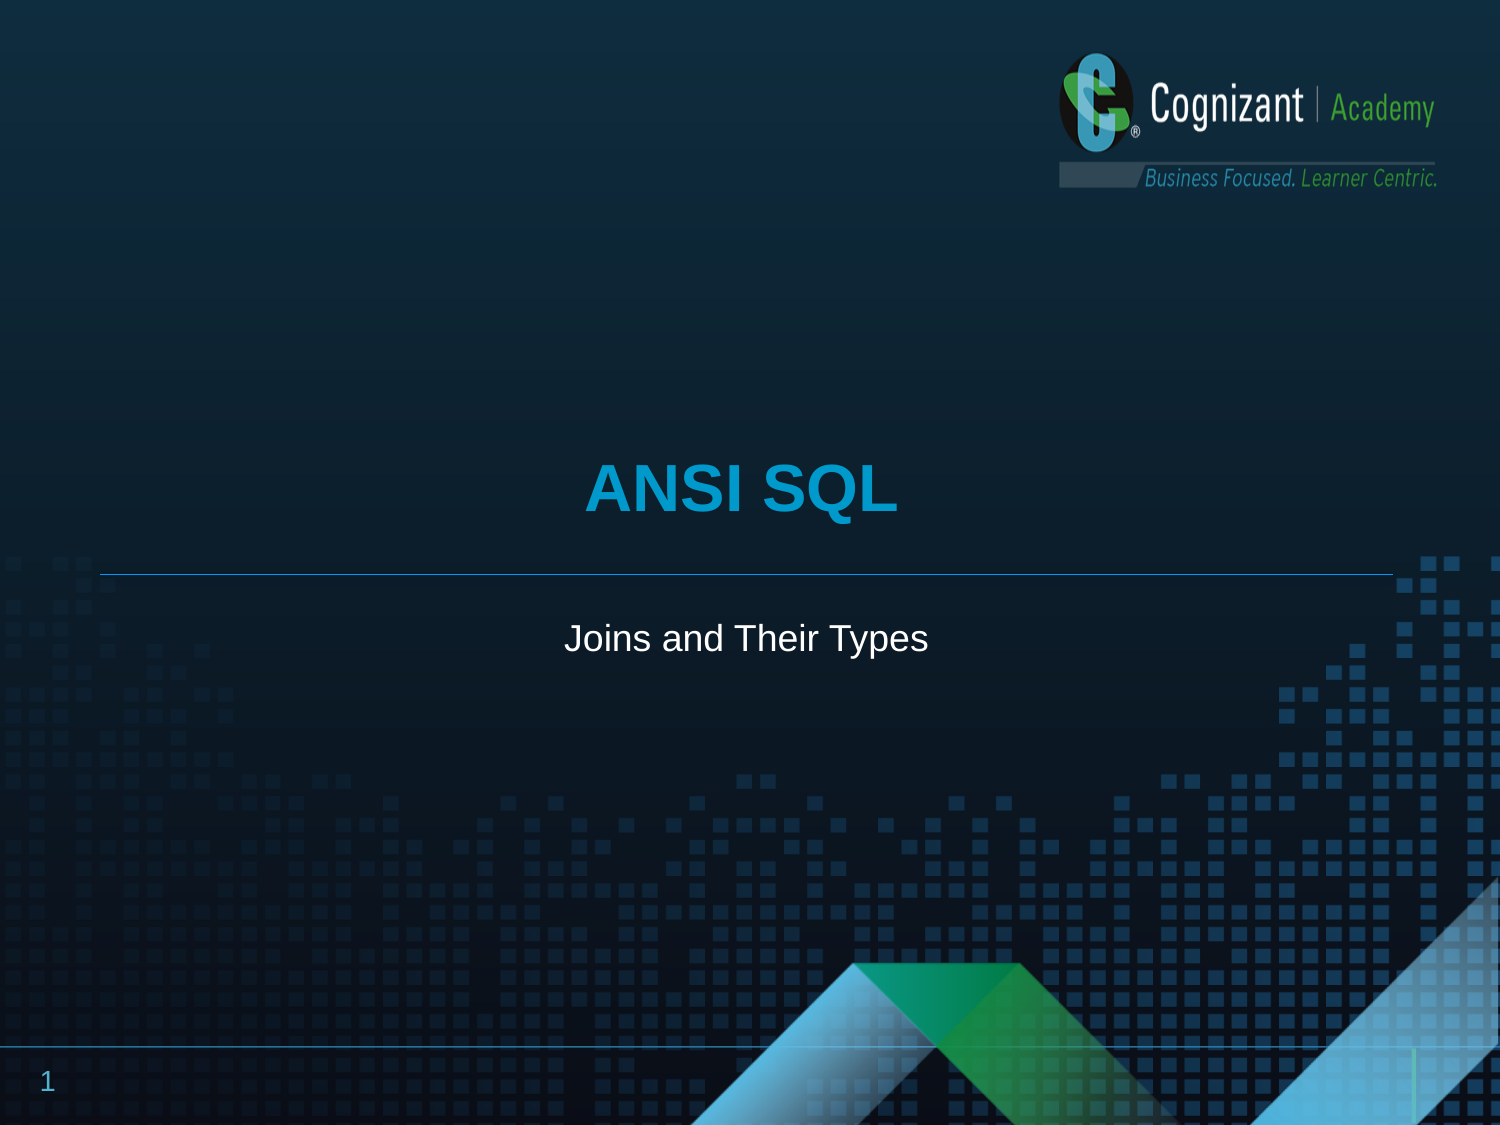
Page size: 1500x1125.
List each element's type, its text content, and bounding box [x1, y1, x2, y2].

text_box 1 [24, 1054, 100, 1100]
list Joins and Their Types [99, 600, 1393, 674]
list ANSI SQL [62, 437, 1422, 534]
picture [5, 412, 1500, 1125]
picture [1050, 45, 1449, 196]
